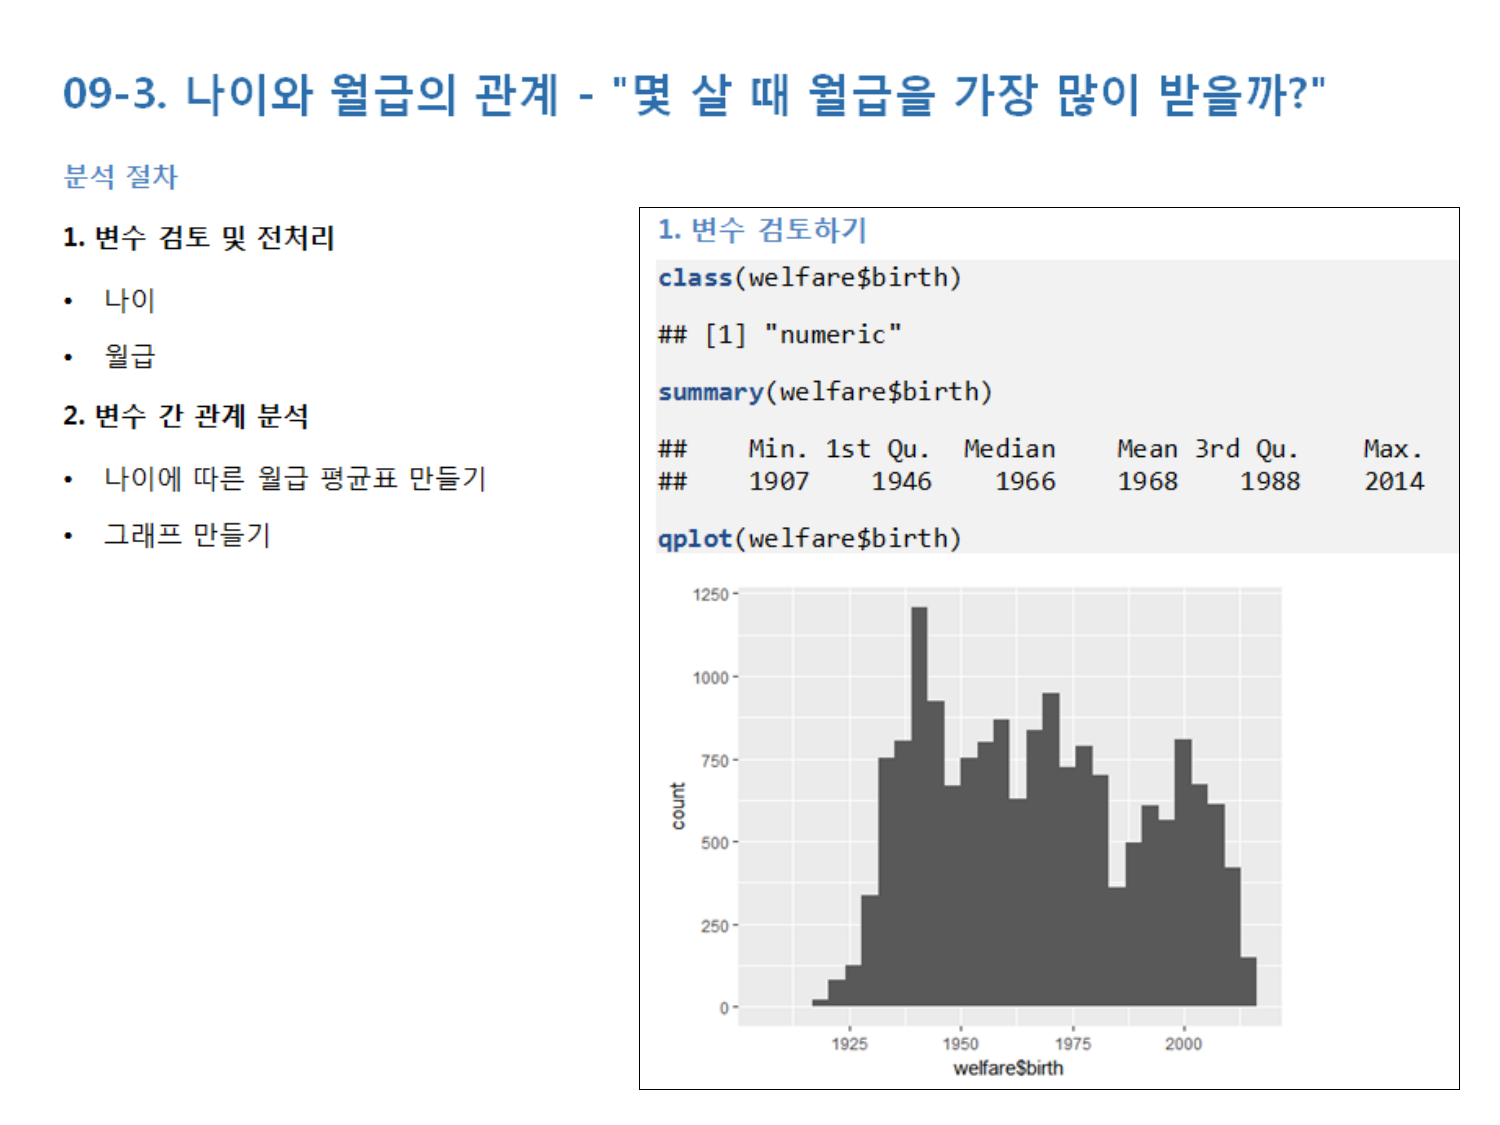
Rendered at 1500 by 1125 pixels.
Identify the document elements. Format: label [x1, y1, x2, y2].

picture [41, 68, 1459, 1090]
